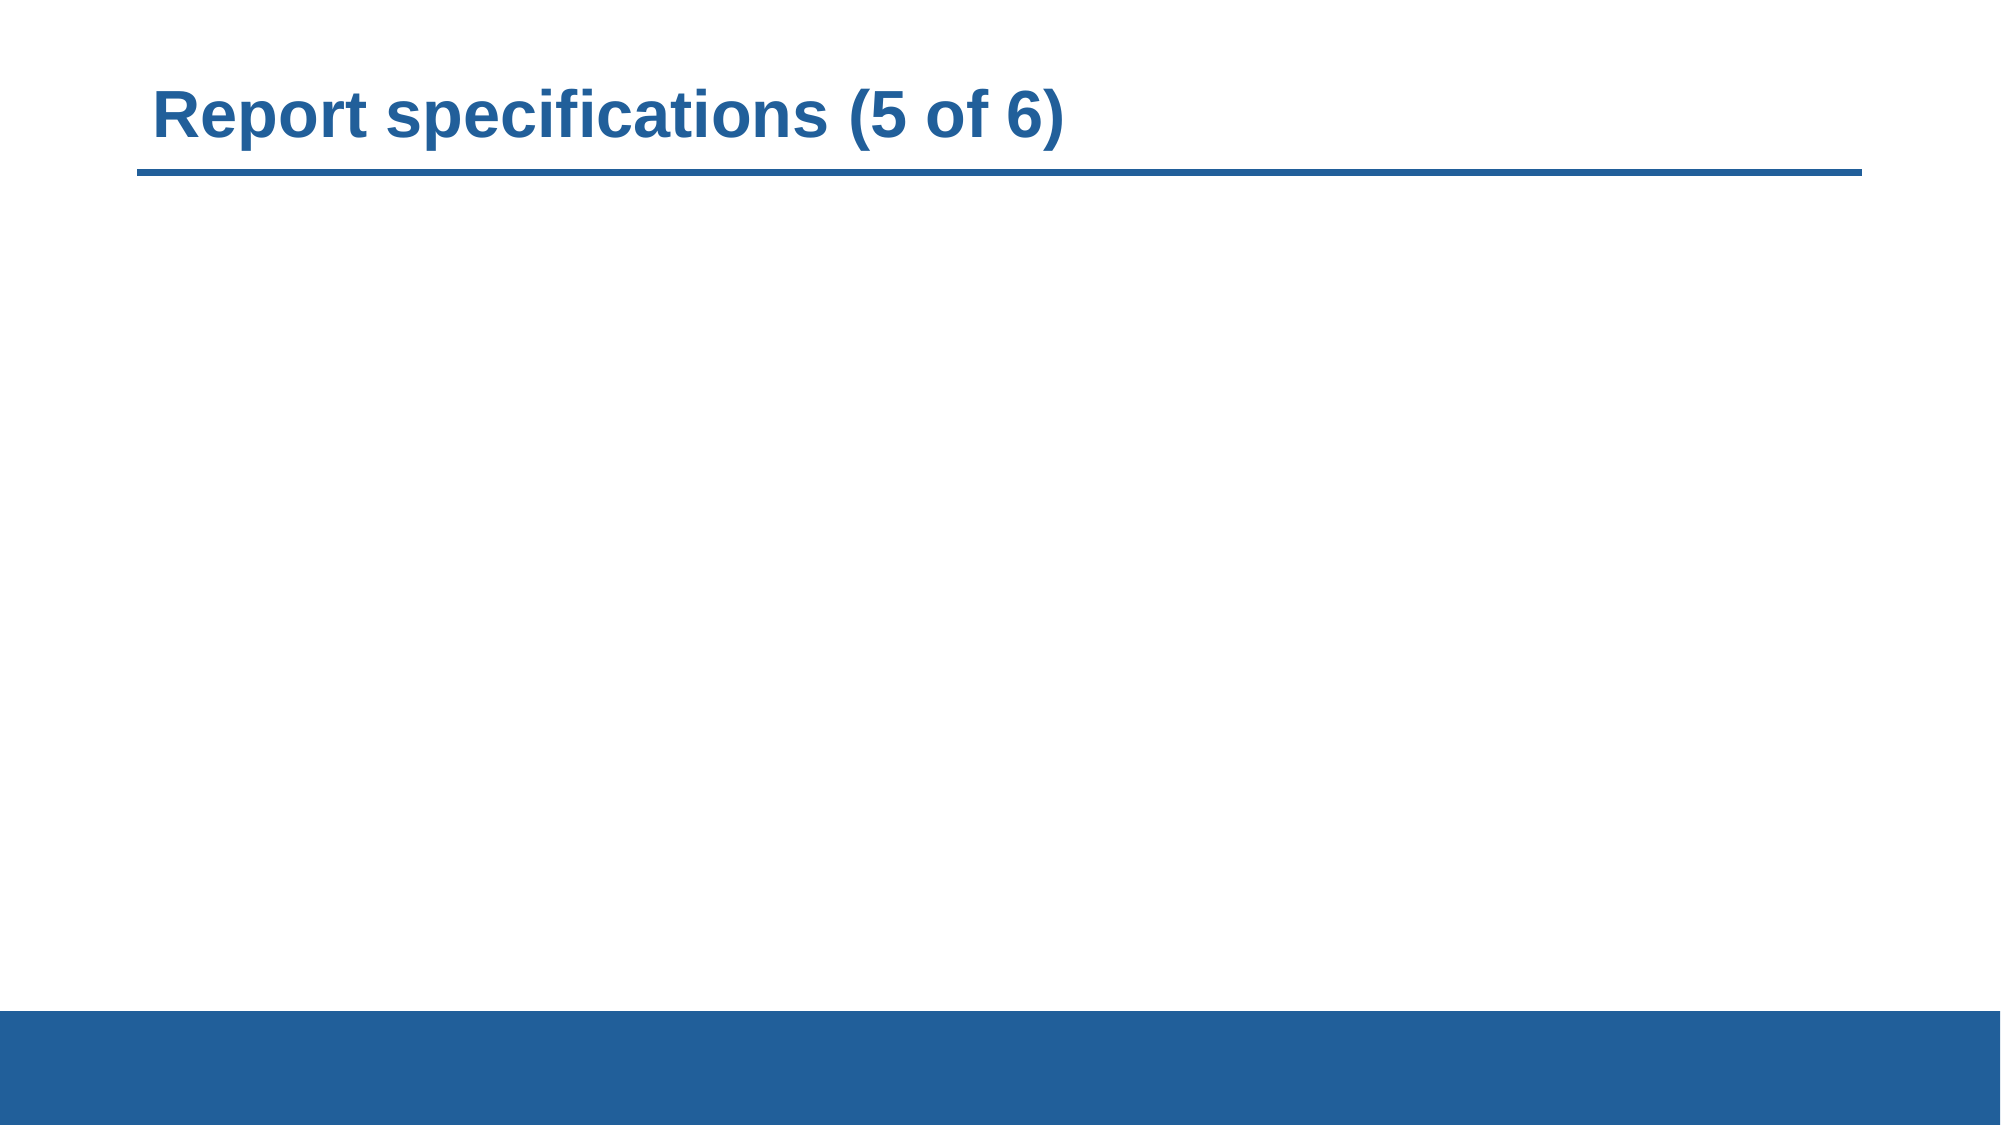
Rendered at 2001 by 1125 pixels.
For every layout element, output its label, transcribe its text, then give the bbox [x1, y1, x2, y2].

title Report specifications (5 of 6) [137, 59, 1863, 173]
